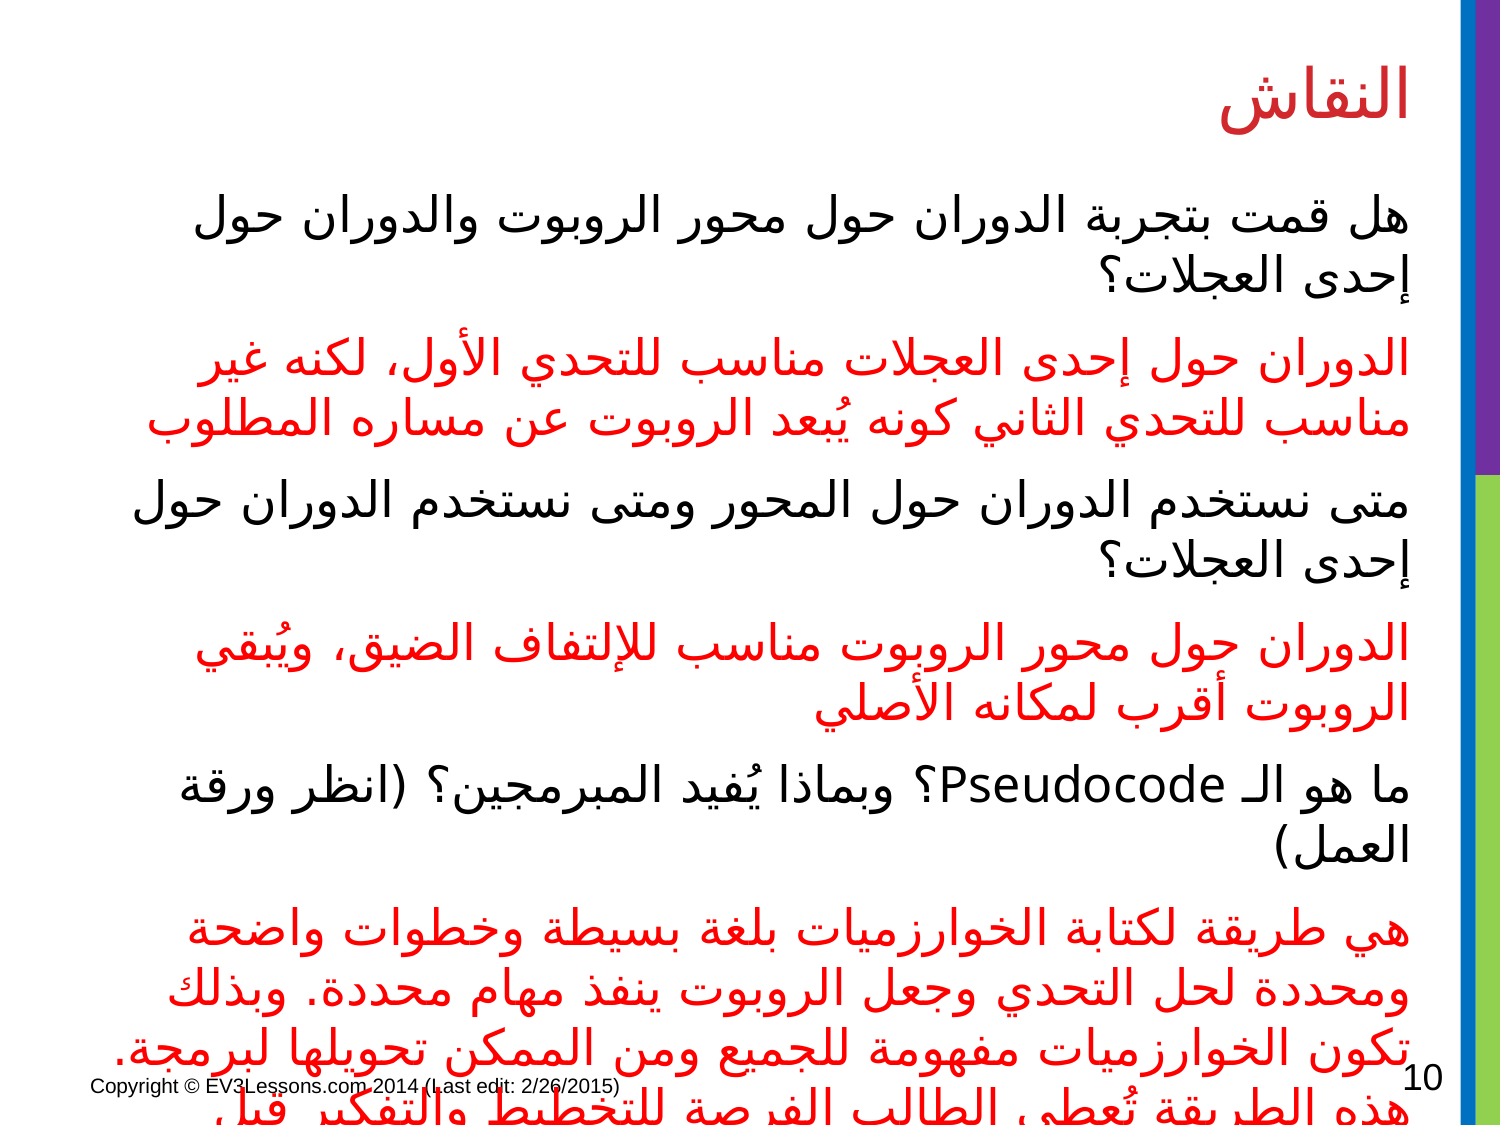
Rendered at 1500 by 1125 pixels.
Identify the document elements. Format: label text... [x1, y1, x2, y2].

title النقاش [75, 41, 1428, 141]
slide_number 10 [1387, 1045, 1491, 1106]
footer Copyright © EV3Lessons.com 2014 (Last edit: 2/26/2015) [75, 1065, 638, 1112]
list هل قمت بتجربة الدوران حول محور الروبوت والدوران حول إحدى العجلات؟ الدوران حول إحدى العجلات مناسب للتحدي الأول، لكنه غير مناسب للتحدي الثاني كونه يُبعد الروبوت عن مساره المطلوب متى نستخدم الدوران حول المحور ومتى نستخدم الدوران حول إحدى العجلات؟ الدوران حول محور الروبوت مناسب للإلتفاف الضيق، ويُبقي الروبوت أقرب لمكانه الأصلي ما هو الـ Pseudocode؟ وبماذا يُفيد المبرمجين؟ (انظر ورقة العمل) هي طريقة لكتابة الخوارزميات بلغة بسيطة وخطوات واضحة ومحددة لحل التحدي وجعل الروبوت ينفذ مهام محددة. وبذلك تكون الخوارزميات مفهومة للجميع ومن الممكن تحويلها لبرمجة. هذه الطريقة تُعطي الطالب الفرصة للتخطيط والتفكير قبل البرمجة الفعلية [75, 175, 1428, 989]
